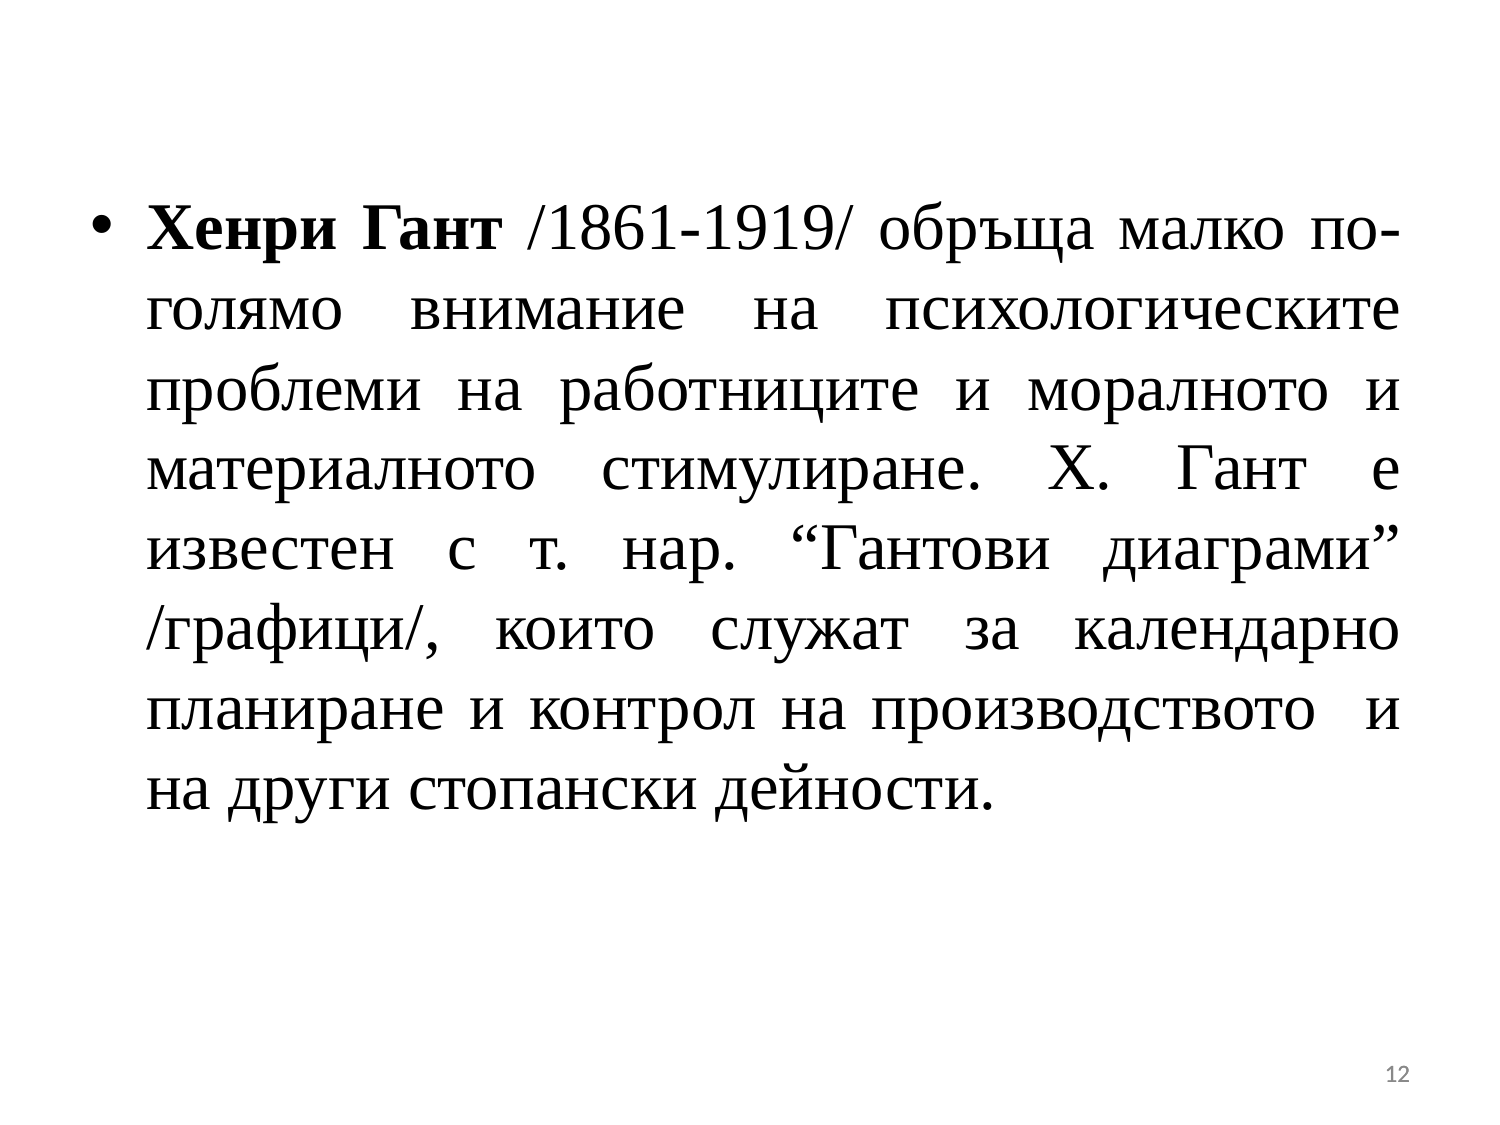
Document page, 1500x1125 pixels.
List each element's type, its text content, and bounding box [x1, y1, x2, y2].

text_box 12 [1074, 1042, 1425, 1103]
list Хенри Гант /1861-1919/ обръща малко по-голямо внимание на психологическите проблеми на работниците и моралното и материалното стимулиране. Х. Гант е известен с т. нар. “Гантови диаграми” /графици/, които служат за календарно планиране и контрол на производството и на други стопански дейности. [75, 175, 1418, 1005]
